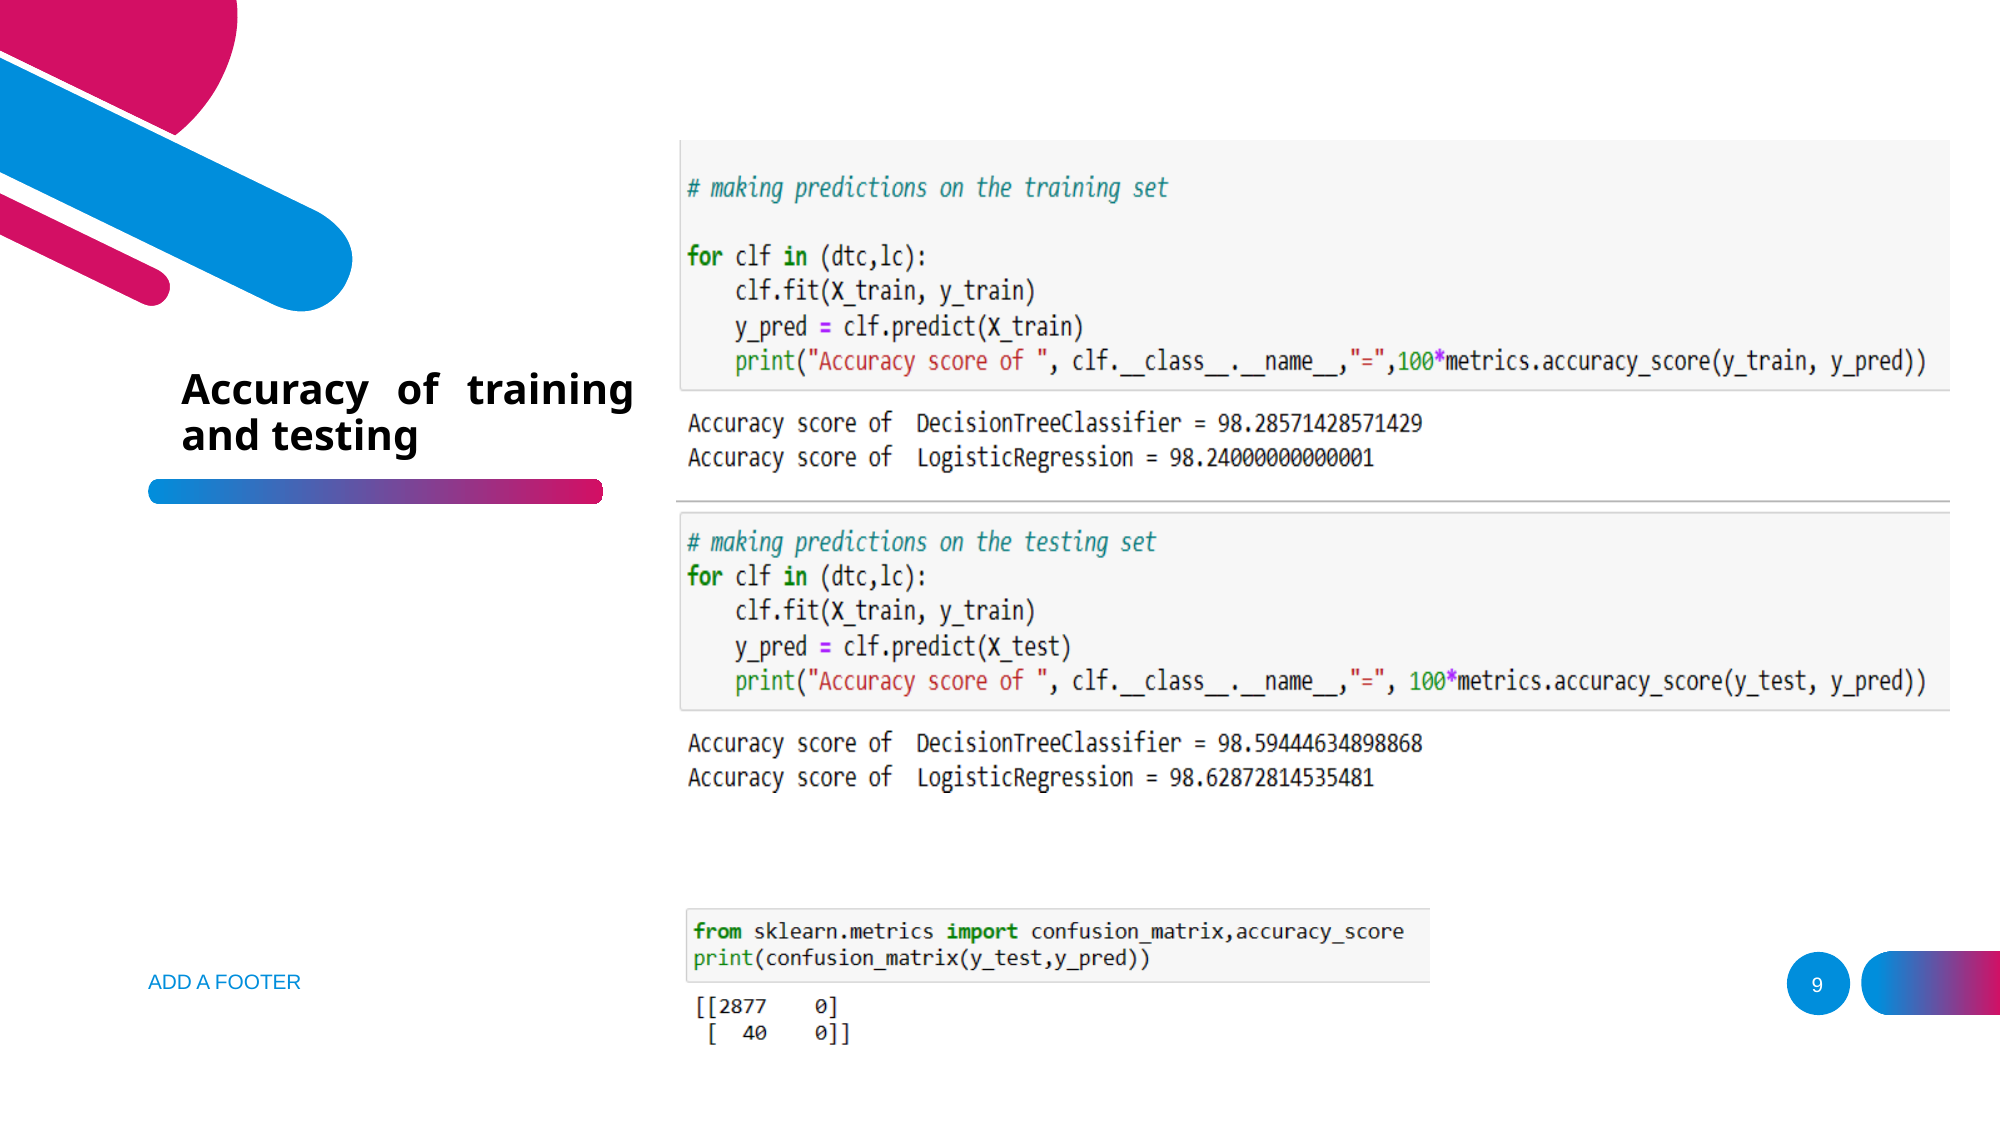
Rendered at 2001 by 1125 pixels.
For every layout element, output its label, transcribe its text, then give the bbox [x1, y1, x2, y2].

picture [676, 902, 1430, 1060]
slide_number 9 [1772, 954, 1863, 1015]
title Accuracy of training and testing [166, 355, 650, 467]
picture [676, 140, 1950, 793]
footer ADD A FOOTER [133, 951, 676, 1011]
